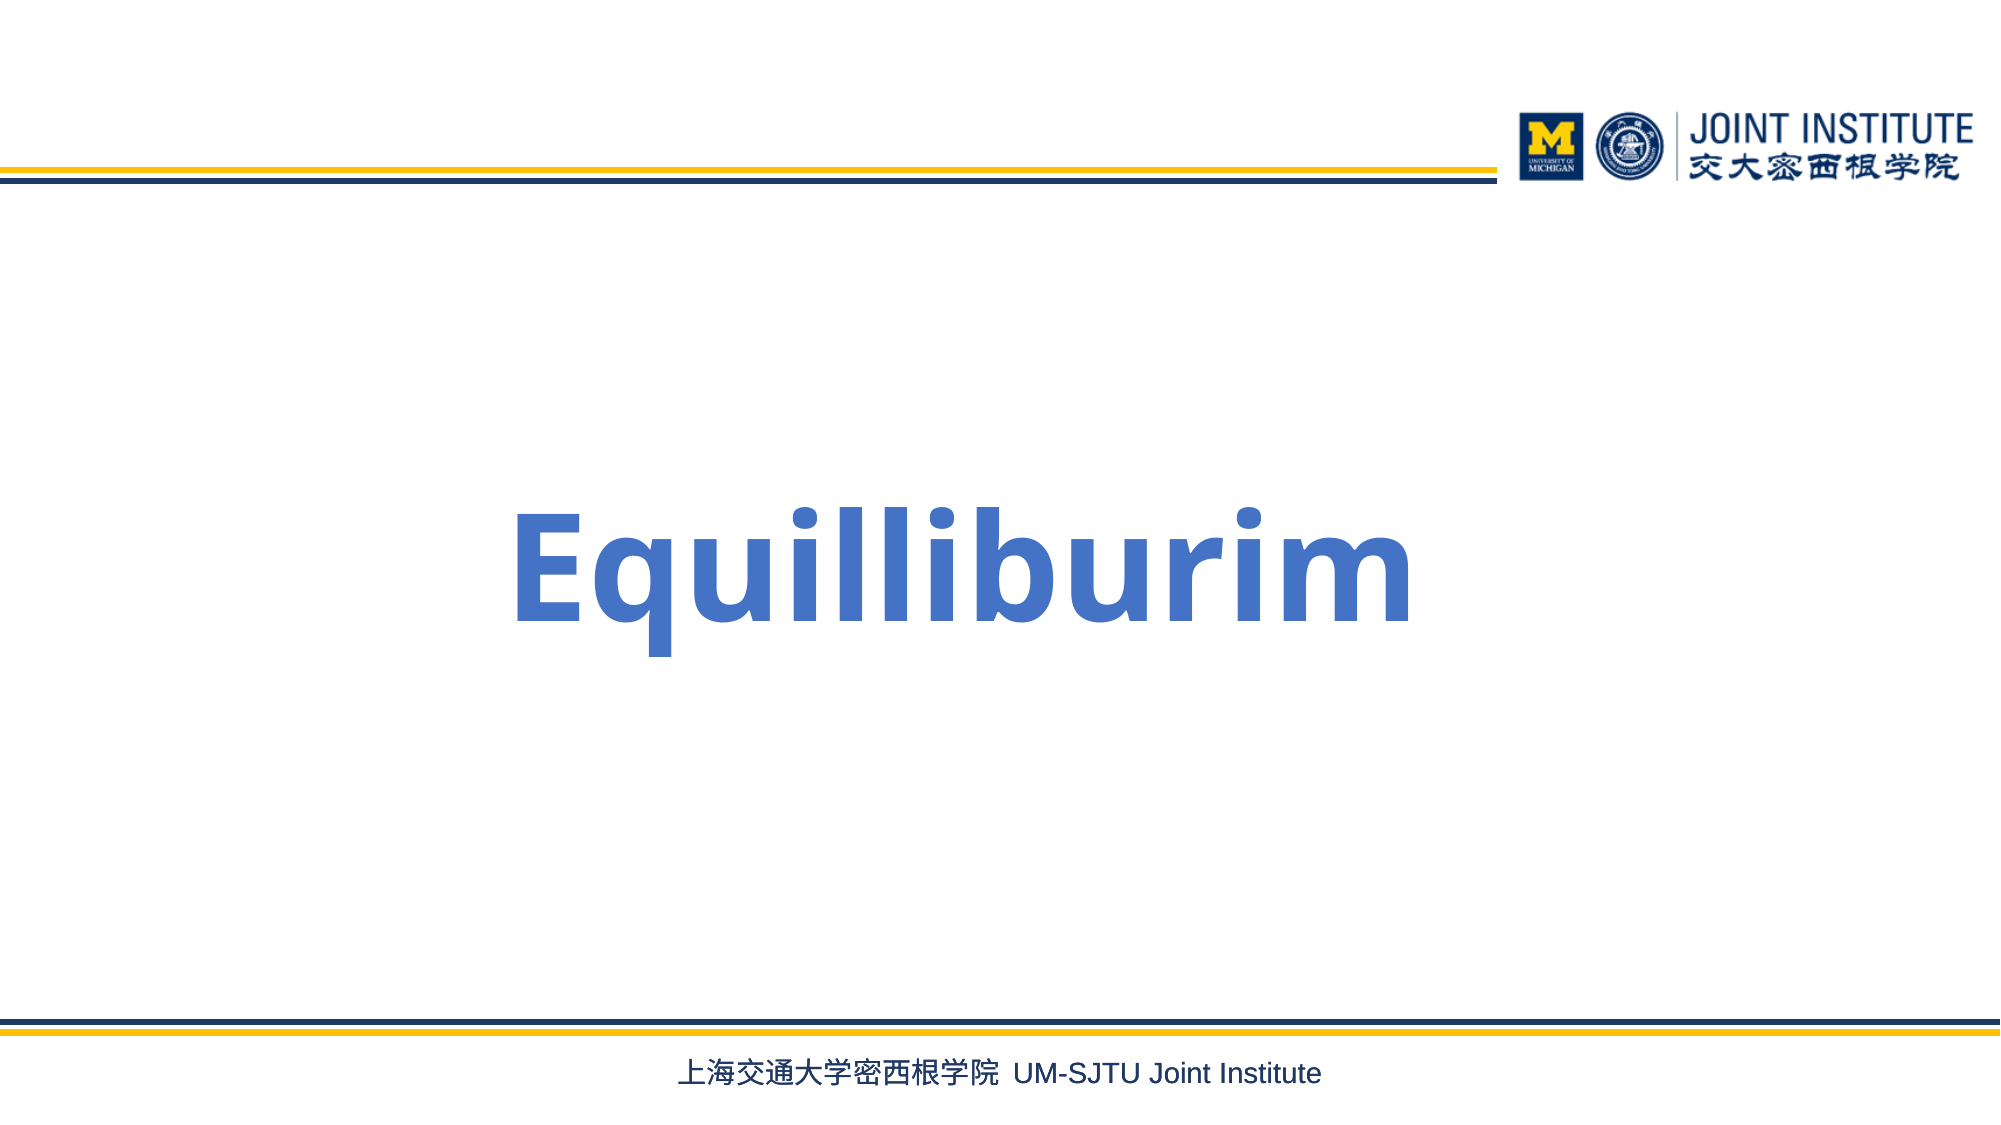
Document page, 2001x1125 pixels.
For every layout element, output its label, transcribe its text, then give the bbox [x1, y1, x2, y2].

text_box Equilliburim [490, 464, 1435, 659]
picture [1670, 71, 2001, 209]
title [0, 0, 1670, 217]
